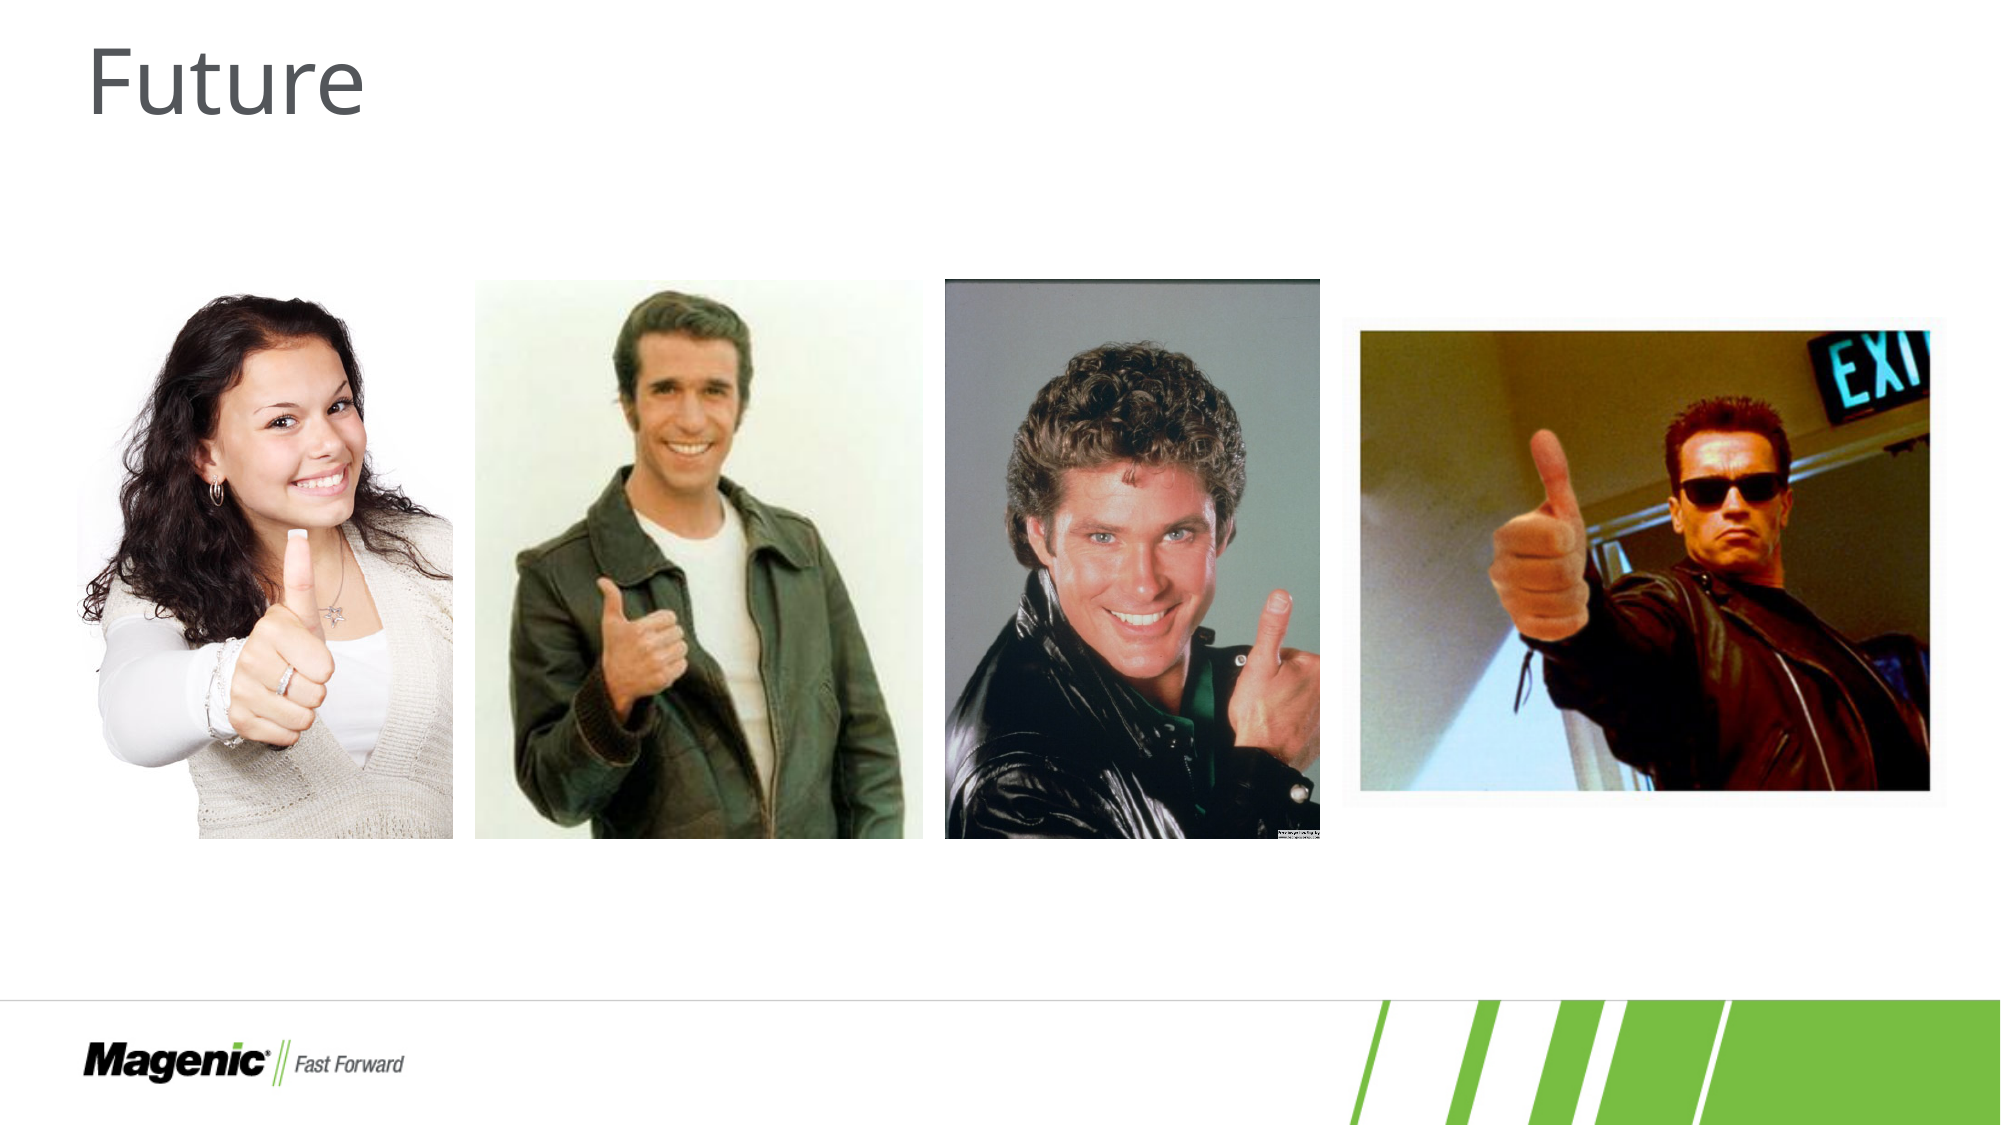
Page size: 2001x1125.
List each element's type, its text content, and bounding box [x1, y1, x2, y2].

title Future [70, 43, 1946, 128]
picture [0, 0, 2001, 1125]
